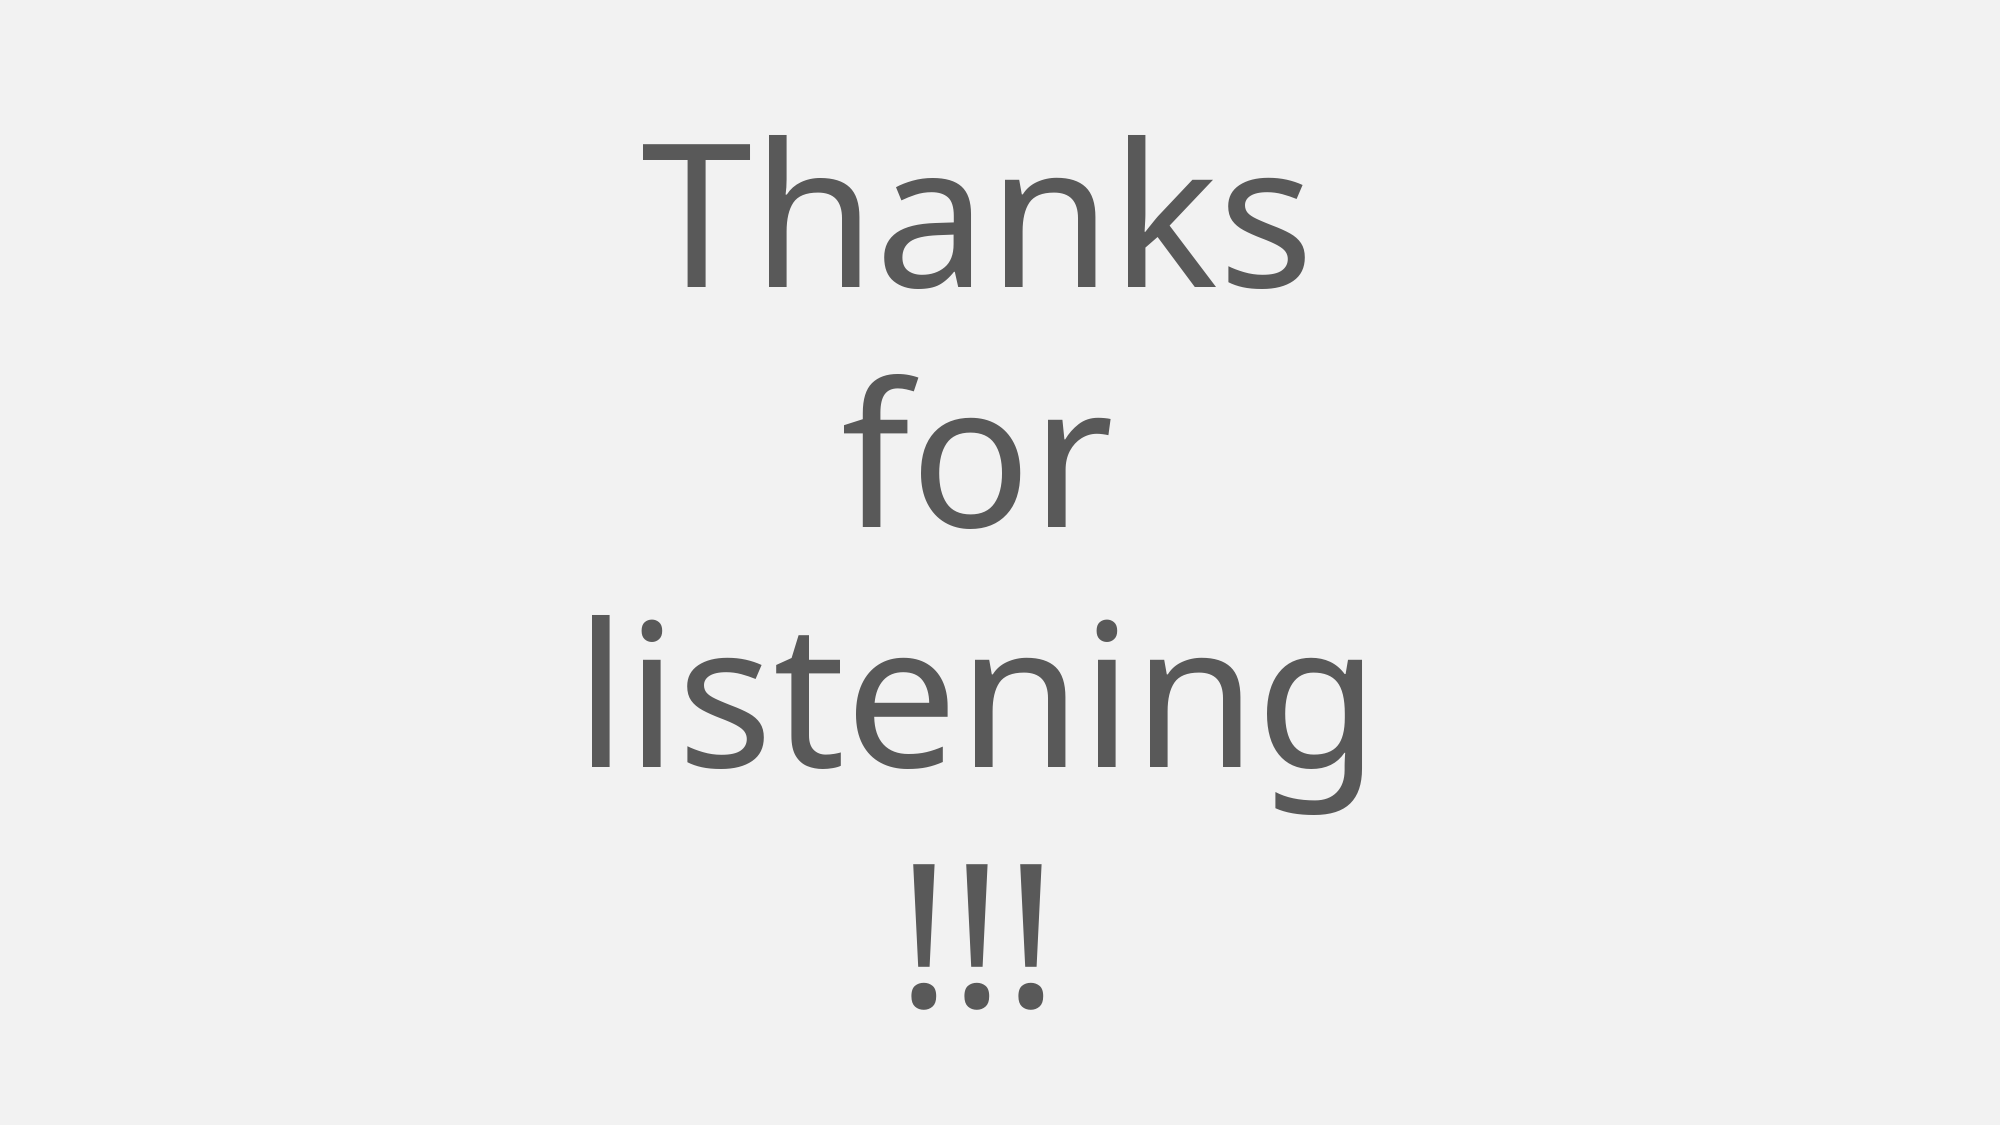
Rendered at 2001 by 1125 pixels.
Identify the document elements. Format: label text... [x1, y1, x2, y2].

text_box Thanks for listening !!! [477, 80, 1478, 1055]
